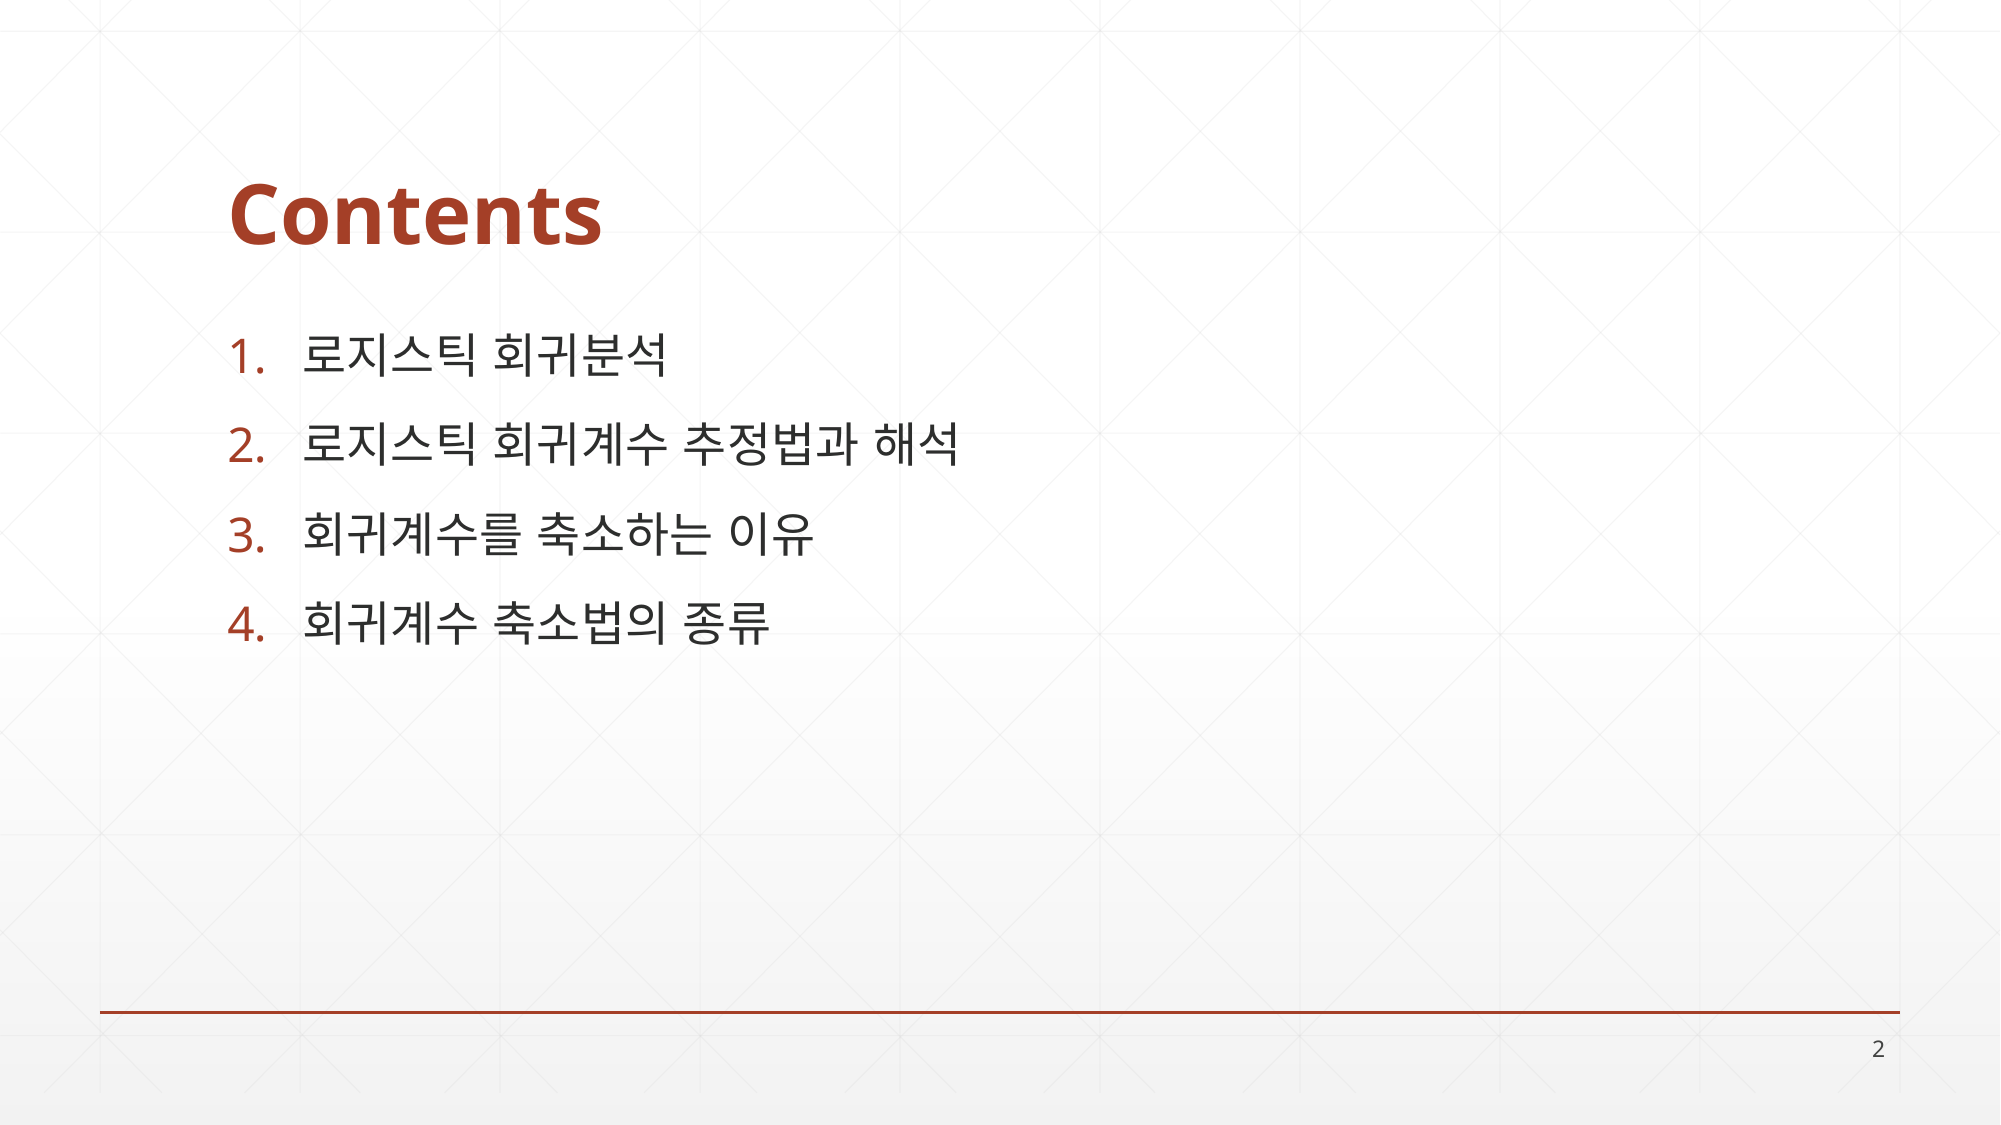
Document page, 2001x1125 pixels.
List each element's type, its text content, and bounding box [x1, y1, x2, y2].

slide_number 2 [1749, 1031, 1901, 1069]
list 로지스틱 회귀분석 로지스틱 회귀계수 추정법과 해석 회귀계수를 축소하는 이유 회귀계수 축소법의 종류 [212, 324, 1788, 950]
title Contents [212, 82, 1788, 271]
